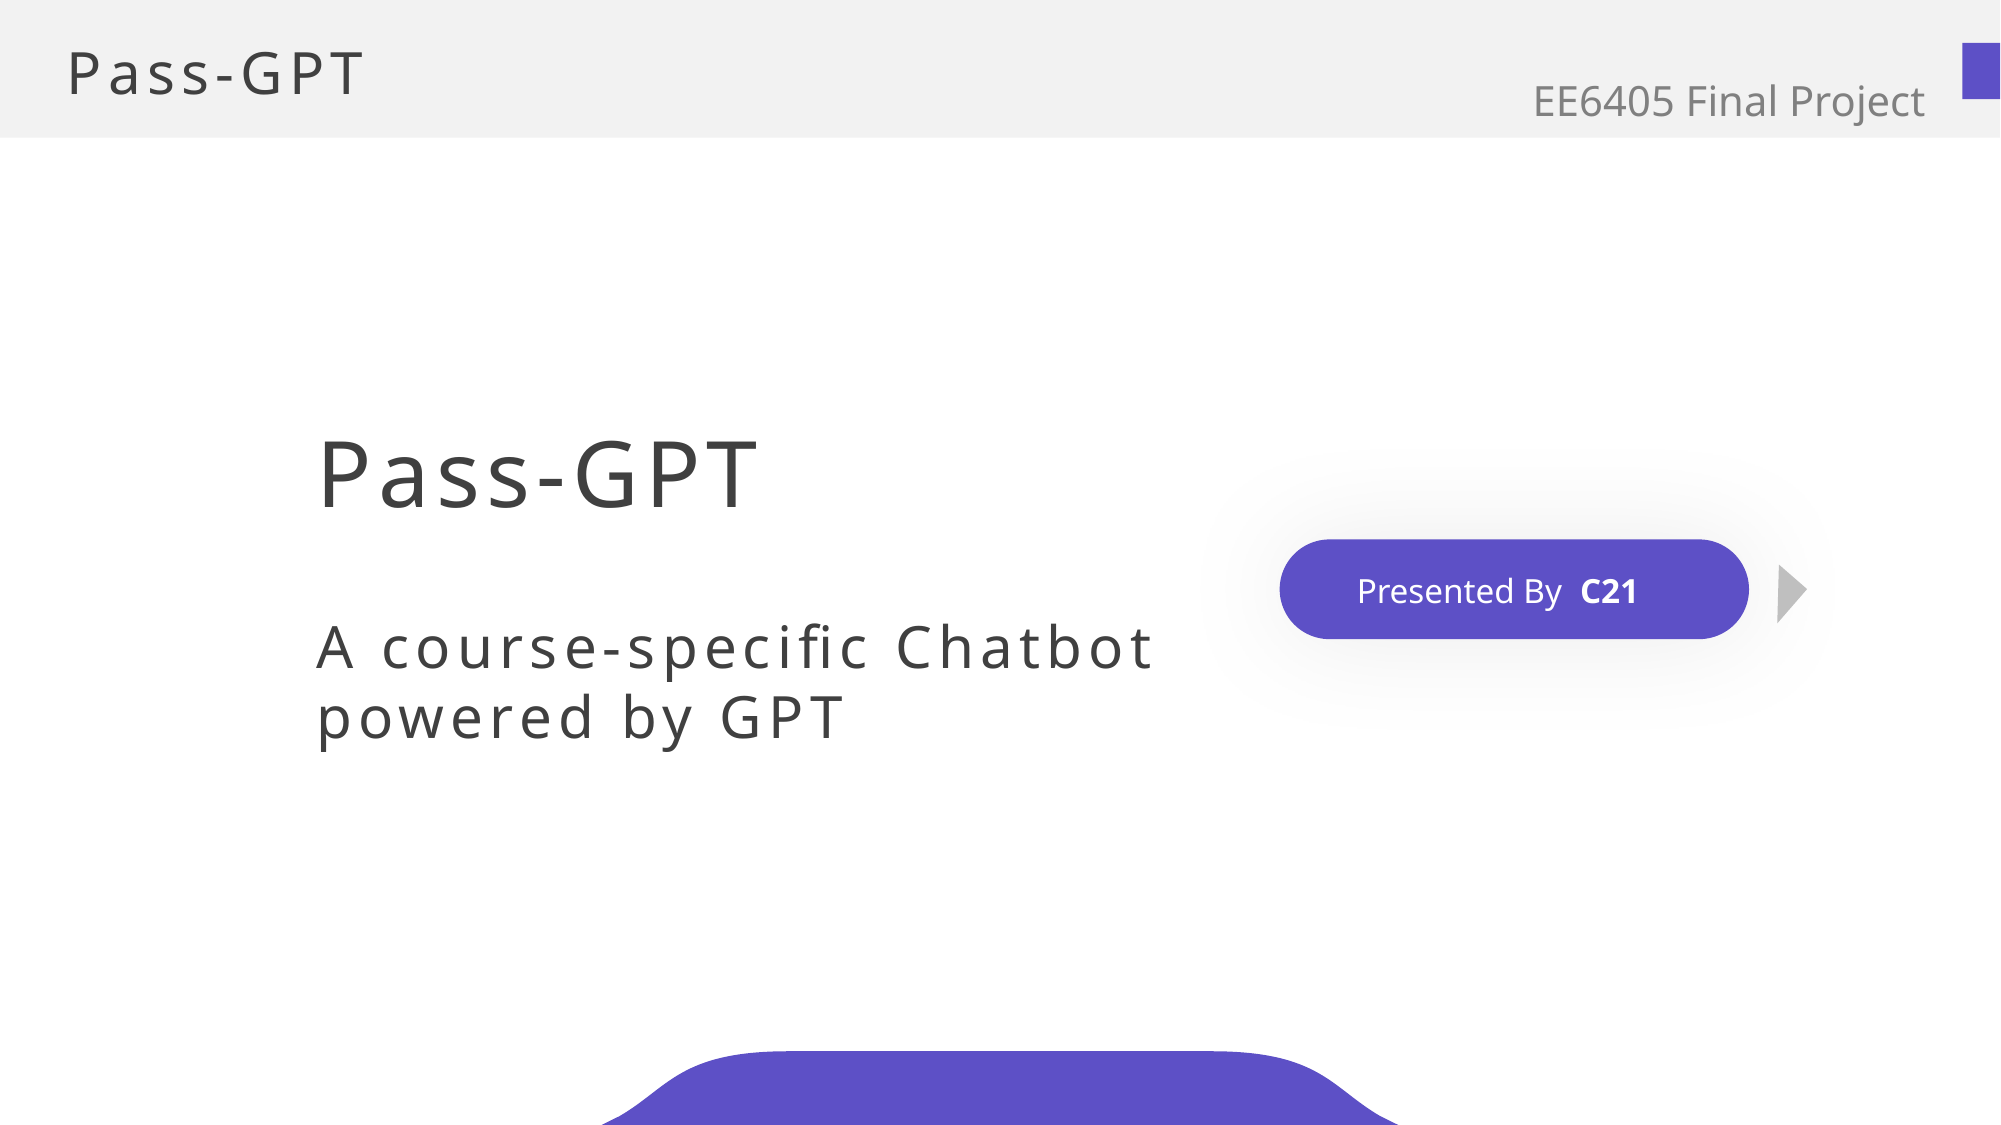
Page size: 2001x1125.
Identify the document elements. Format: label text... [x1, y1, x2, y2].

text_box A course-specific Chatbot powered by GPT [302, 603, 1281, 828]
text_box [1263, 562, 1797, 619]
text_box Pass-GPT [302, 408, 1216, 533]
text_box [1288, 619, 1741, 641]
text_box [599, 1050, 1401, 1125]
text_box [1286, 538, 1743, 562]
